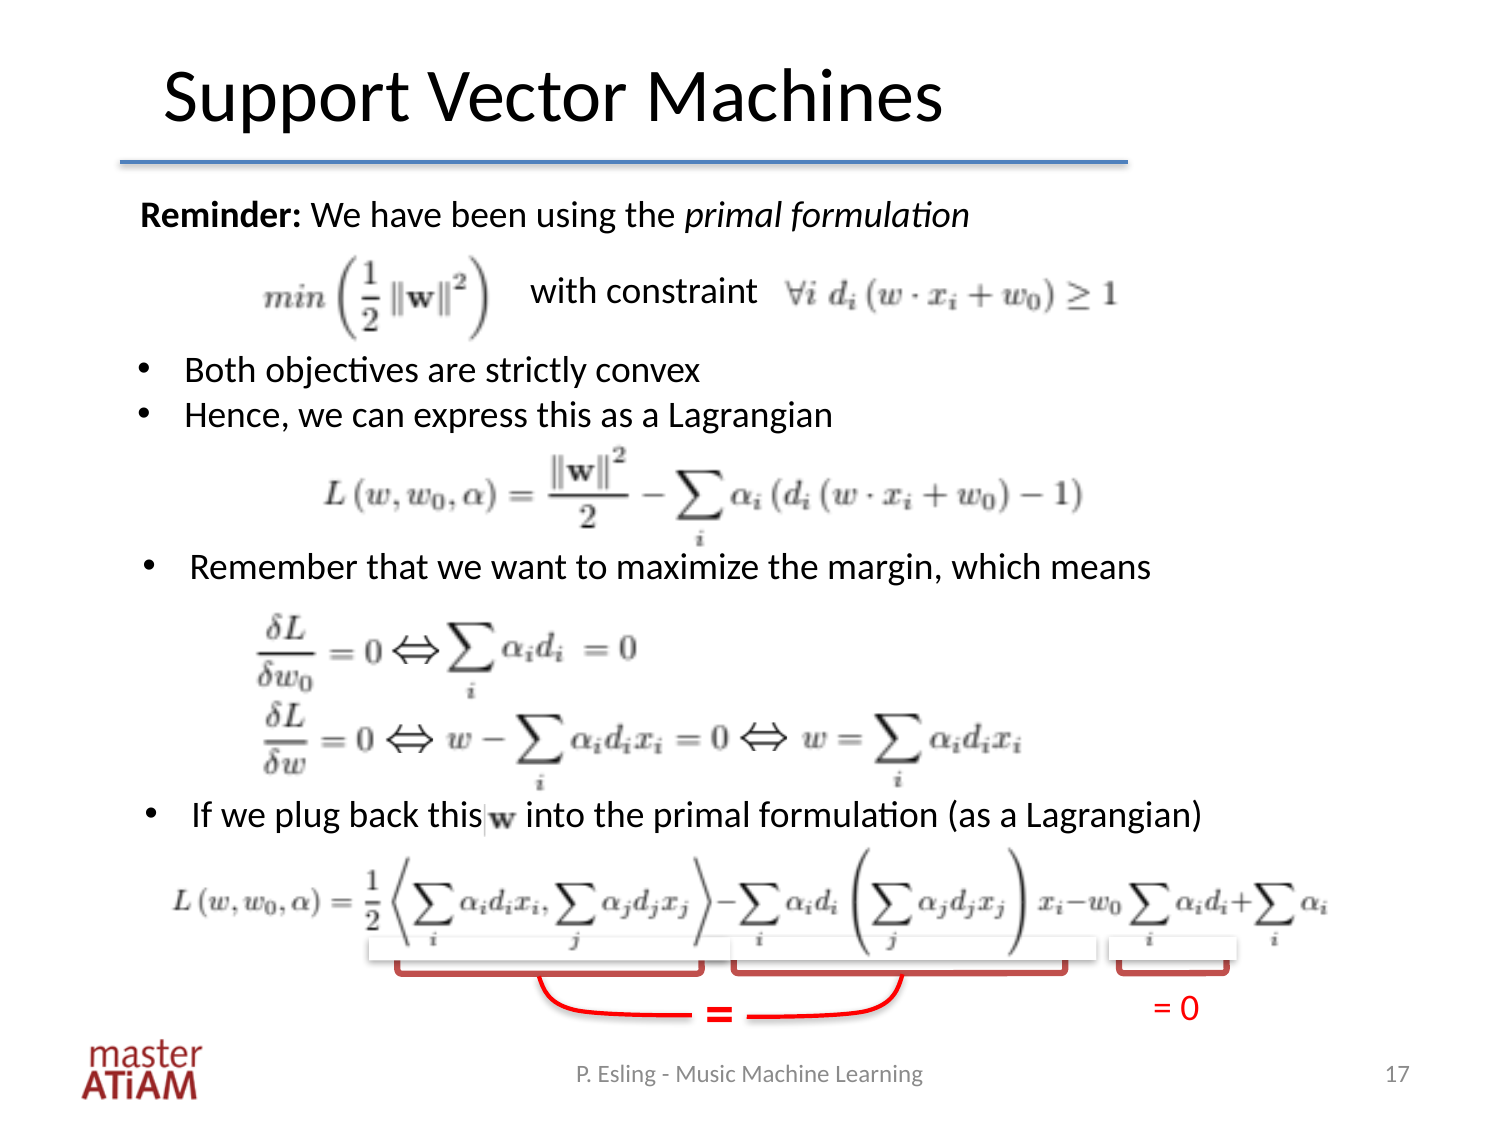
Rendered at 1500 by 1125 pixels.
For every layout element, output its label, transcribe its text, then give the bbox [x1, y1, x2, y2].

picture [768, 239, 1139, 347]
picture [223, 585, 647, 736]
text_box Remember that we want to maximize the margin, which means [127, 534, 1168, 595]
text_box If we plug back this into the primal formulation (as a Lagrangian) [129, 782, 479, 843]
text_box If we plug back this into the primal formulation (as a Lagrangian) [522, 782, 1219, 841]
title Support Vector Machines [0, 37, 1193, 145]
picture [306, 425, 1113, 556]
text_box Both objectives are strictly convex Hence, we can express this as a Lagrangian [122, 337, 850, 443]
picture [251, 242, 498, 351]
text_box with constraint [515, 259, 763, 319]
footer P. Esling - Music Machine Learning [512, 1042, 988, 1103]
picture [483, 804, 519, 837]
slide_number 17 [1074, 1042, 1425, 1103]
text_box Reminder: We have been using the primal formulation [125, 182, 986, 243]
text_box = 0 [1138, 982, 1215, 1035]
picture [145, 843, 1363, 971]
picture [80, 1038, 205, 1101]
text_box = [690, 982, 750, 1053]
text_box [539, 983, 692, 1018]
text_box [746, 982, 903, 1019]
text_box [235, 676, 1108, 825]
